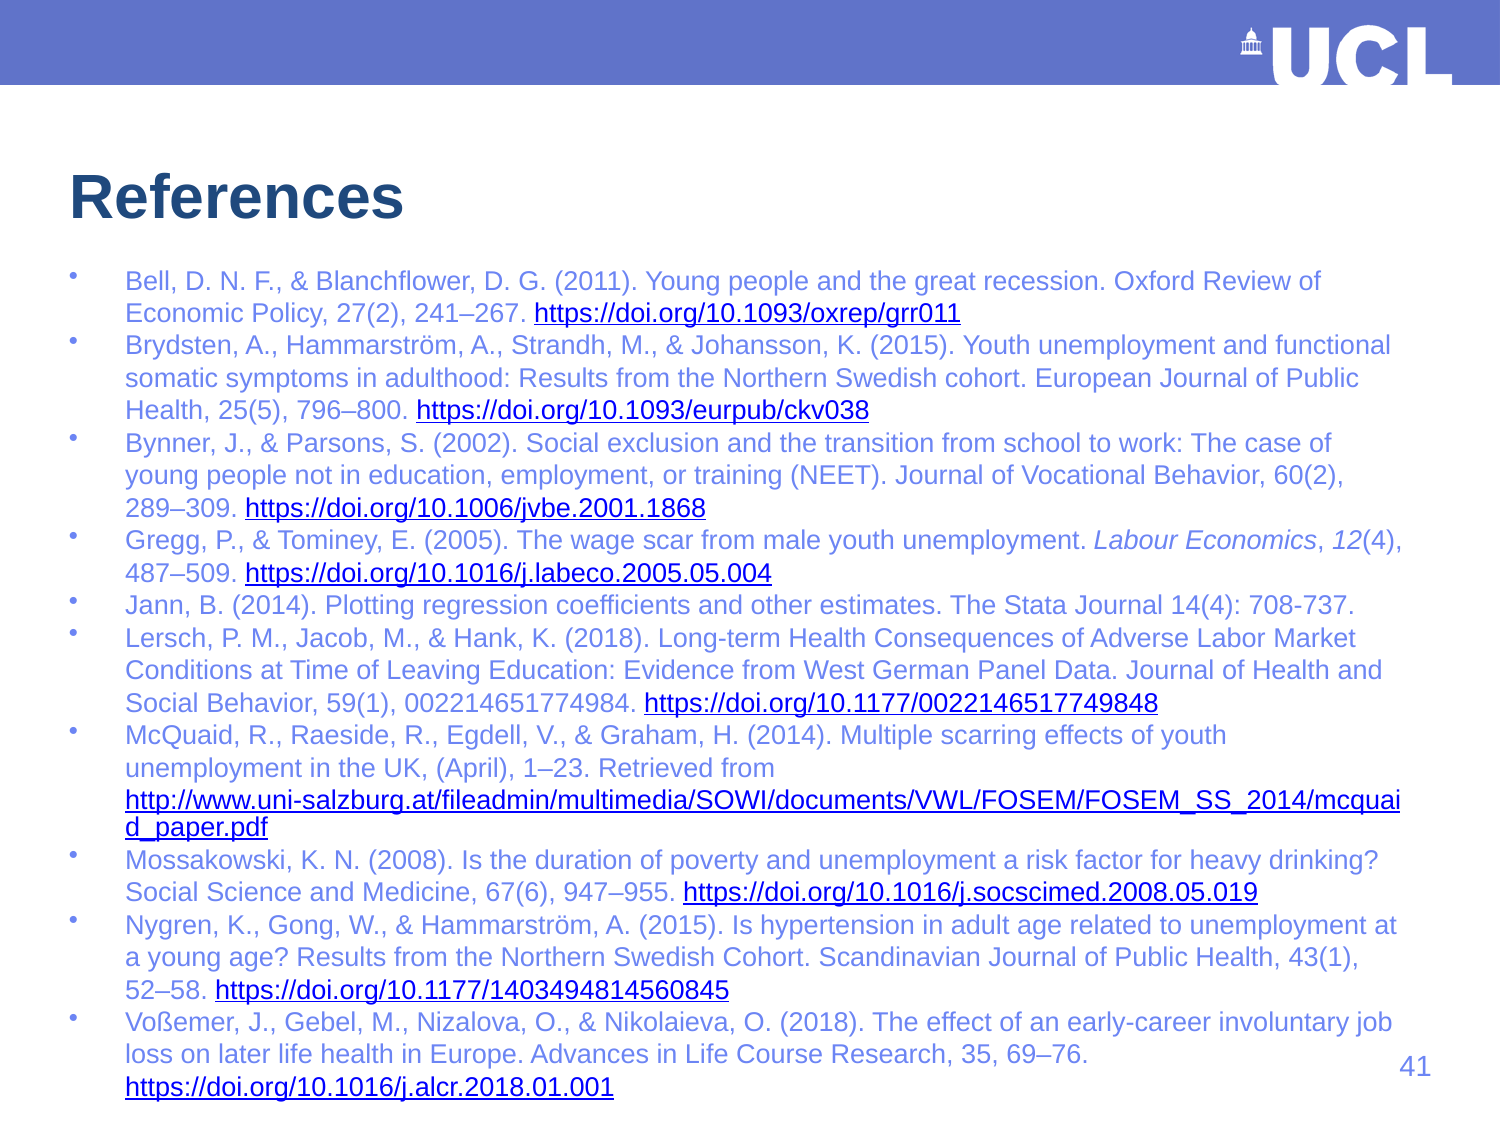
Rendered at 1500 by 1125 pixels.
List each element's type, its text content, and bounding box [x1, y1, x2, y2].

slide_number 40 [1281, 1039, 1447, 1118]
title References [54, 148, 1447, 244]
text_box Bell, D. N. F., & Blanchflower, D. G. (2011). Young people and the great recession. Oxford Review of Economic Policy, 27(2), 241–267. https://doi.org/10.1093/oxrep/grr011 Brydsten, A., Hammarström, A., Strandh, M., & Johansson, K. (2015). Youth unemployment and functional somatic symptoms in adulthood: Results from the Northern Swedish cohort. European Journal of Public Health, 25(5), 796–800. https://doi.org/10.1093/eurpub/ckv038 Bynner, J., & Parsons, S. (2002). Social exclusion and the transition from school to work: The case of young people not in education, employment, or training (NEET). Journal of Vocational Behavior, 60(2), 289–309. https://doi.org/10.1006/jvbe.2001.1868 Gregg, P., & Tominey, E. (2005). The wage scar from male youth unemployment. Labour Economics, 12(4), 487–509. https://doi.org/10.1016/j.labeco.2005.05.004 Jann, B. (2014). Plotting regression coefficients and other estimates. The Stata Journal 14(4): 708-737. Lersch, P. M., Jacob, M., & Hank, K. (2018). Long-term Health Consequences of Adverse Labor Market Conditions at Time of Leaving Education: Evidence from West German Panel Data. Journal of Health and Social Behavior, 59(1), 002214651774984. https://doi.org/10.1177/0022146517749848 McQuaid, R., Raeside, R., Egdell, V., & Graham, H. (2014). Multiple scarring effects of youth unemployment in the UK, (April), 1–23. Retrieved from http://www.uni-salzburg.at/fileadmin/multimedia/SOWI/documents/VWL/FOSEM/FOSEM_SS_2014/mcquaid_paper.pdf Mossakowski, K. N. (2008). Is the duration of poverty and unemployment a risk factor for heavy drinking? Social Science and Medicine, 67(6), 947–955. https://doi.org/10.1016/j.socscimed.2008.05.019 Nygren, K., Gong, W., & Hammarström, A. (2015). Is hypertension in adult age related to unemployment at a young age? Results from the Northern Swedish Cohort. Scandinavian Journal of Public Health, 43(1), 52–58. https://doi.org/10.1177/1403494814560845 Voßemer, J., Gebel, M., Nizalova, O., & Nikolaieva, O. (2018). The effect of an early-career involuntary job loss on later life health in Europe. Advances in Life Course Research, 35, 69–76. https://doi.org/10.1016/j.alcr.2018.01.001 [54, 255, 1424, 1115]
